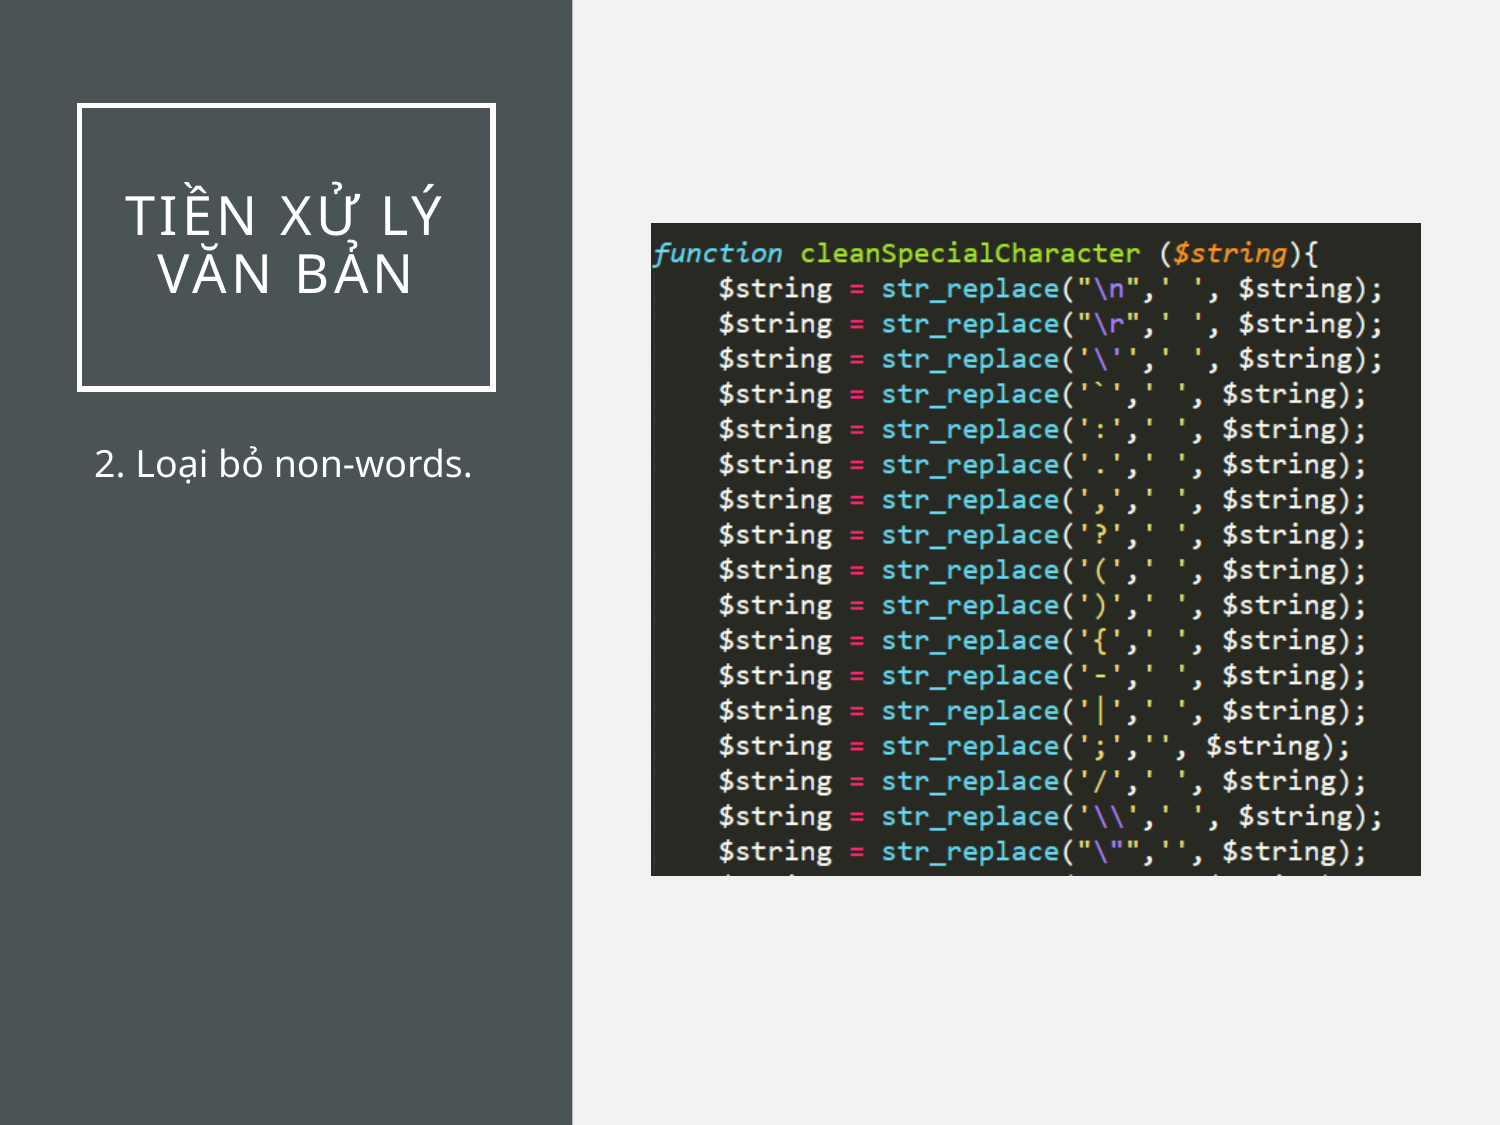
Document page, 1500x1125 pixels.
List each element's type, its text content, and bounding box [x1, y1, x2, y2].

text_box [0, 0, 573, 1125]
text_box [573, 0, 1500, 1125]
title Tiền xử lý văn bản [77, 103, 496, 392]
picture [651, 223, 1421, 876]
list 2. Loại bỏ non-words. [79, 432, 493, 994]
